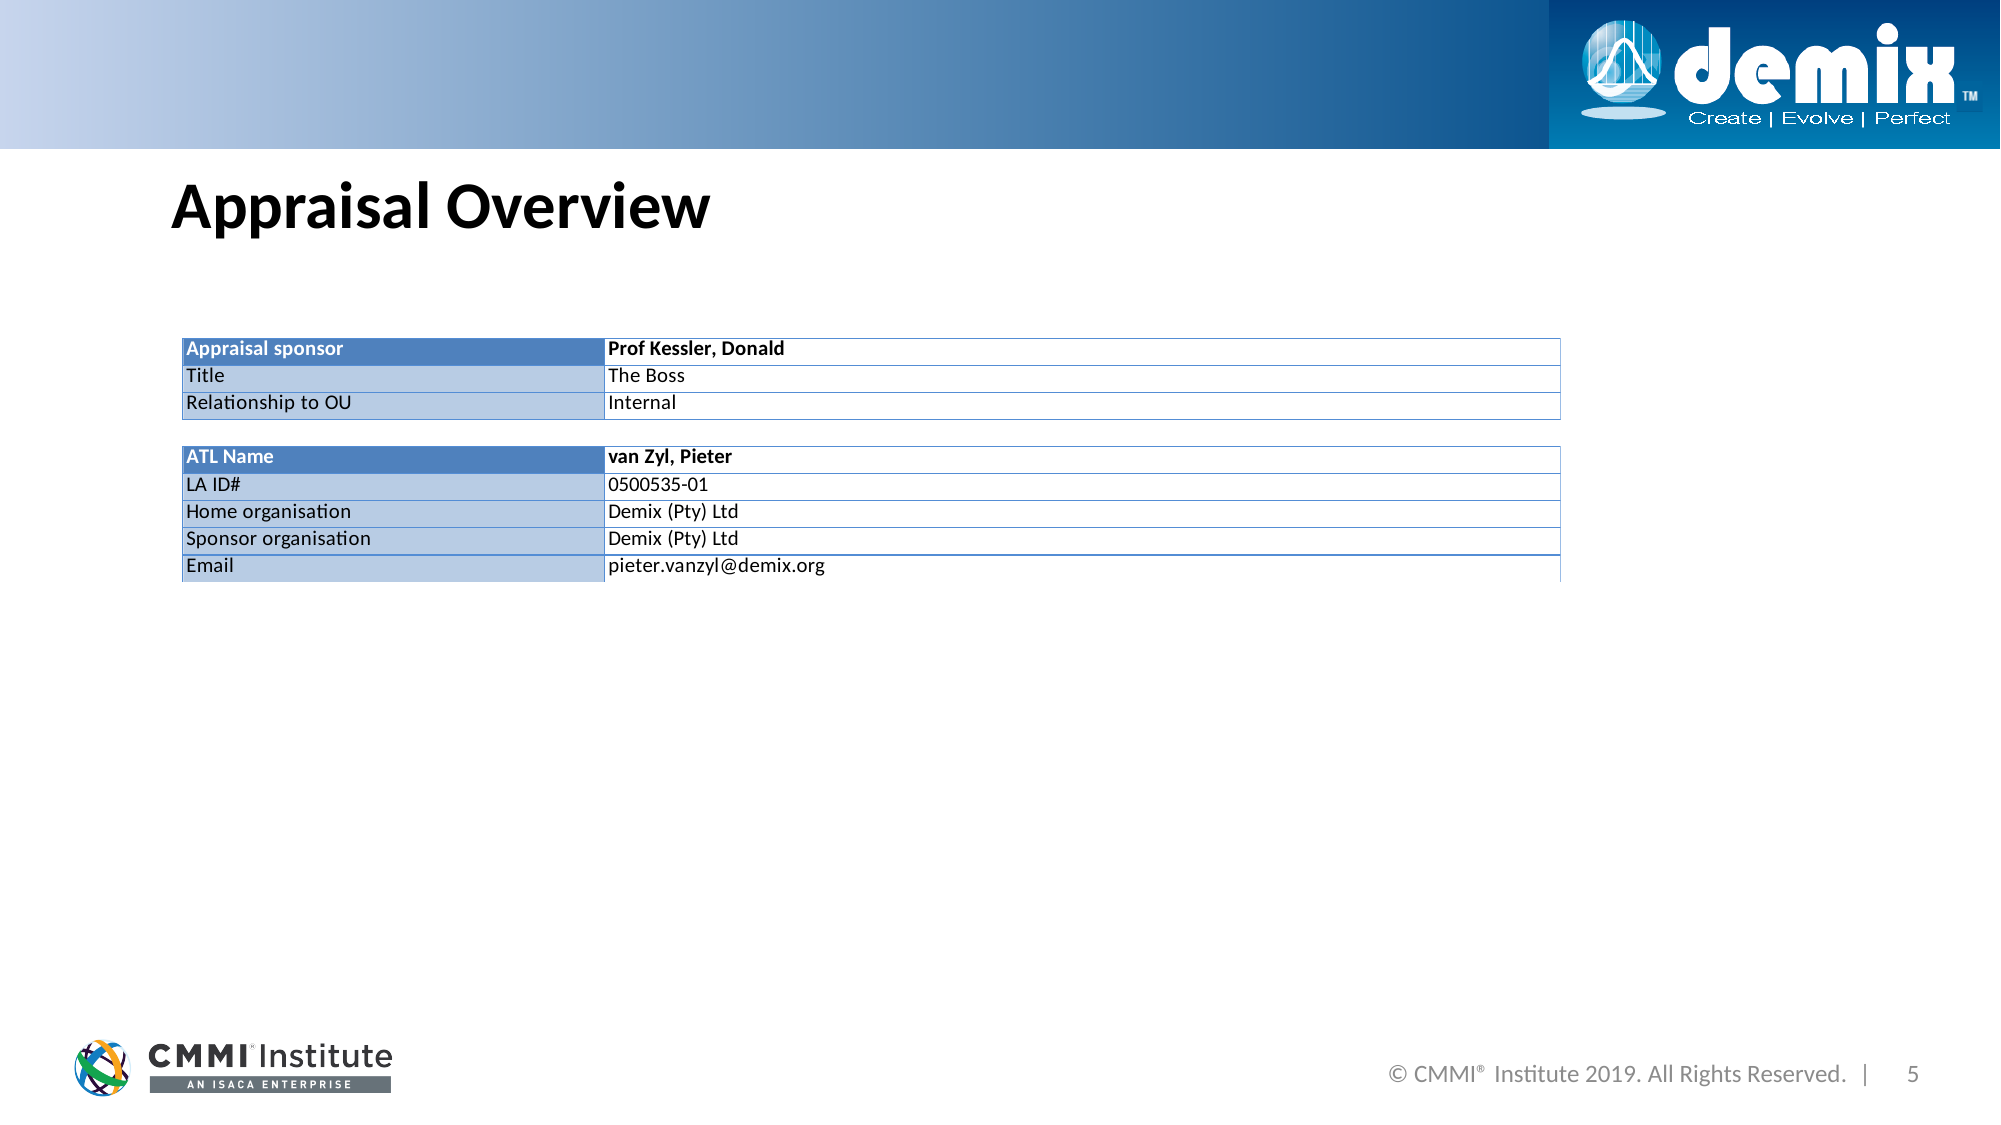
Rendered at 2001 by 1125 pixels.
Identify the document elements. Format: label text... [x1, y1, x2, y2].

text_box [182, 337, 1562, 583]
picture [1582, 106, 1665, 119]
title Appraisal Overview [156, 157, 1863, 257]
picture [41, 993, 439, 1125]
picture [1549, 0, 2000, 111]
